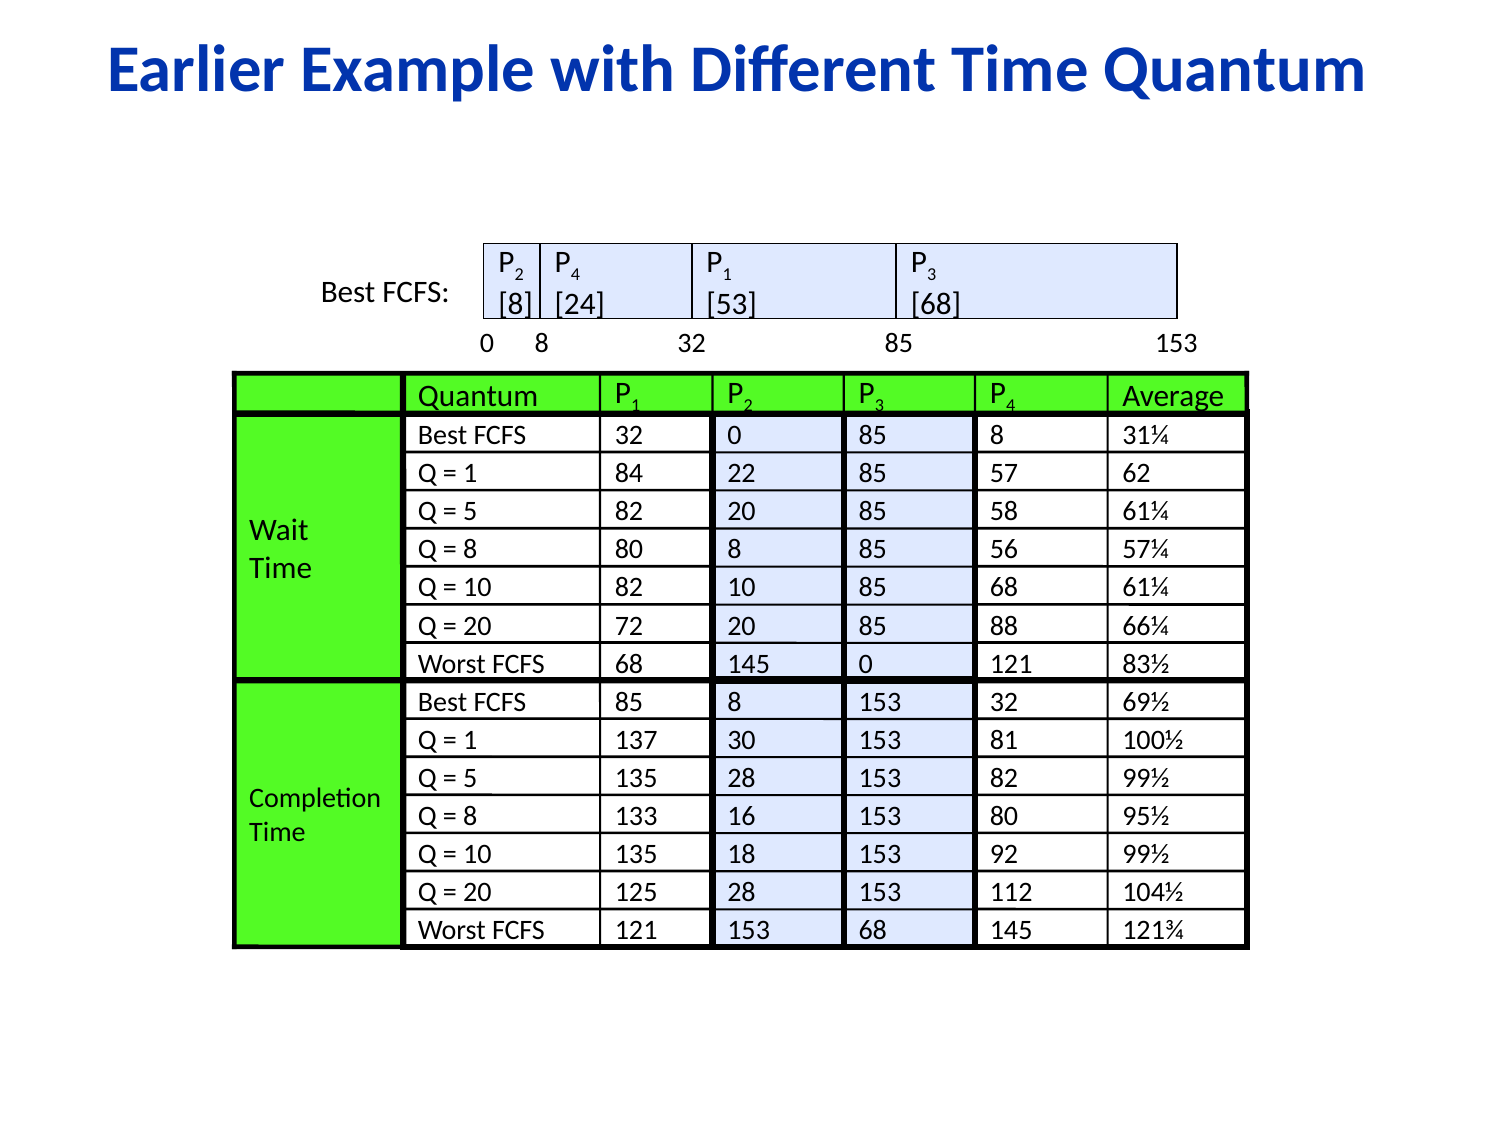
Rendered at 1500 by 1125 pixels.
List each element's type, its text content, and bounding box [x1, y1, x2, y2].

text_box Average [1108, 374, 1246, 412]
title Earlier Example with Different Time Quantum [92, 37, 1389, 103]
text_box Completion Time [235, 681, 396, 946]
text_box [235, 374, 403, 413]
text_box P3 [844, 375, 975, 411]
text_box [402, 490, 1248, 872]
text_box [402, 414, 1248, 490]
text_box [402, 878, 1248, 948]
text_box Wait Time [235, 414, 399, 680]
text_box P2 [713, 375, 843, 411]
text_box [304, 243, 1214, 367]
text_box P1 [601, 375, 712, 411]
text_box Quantum [404, 375, 600, 411]
text_box P4 [976, 375, 1107, 411]
